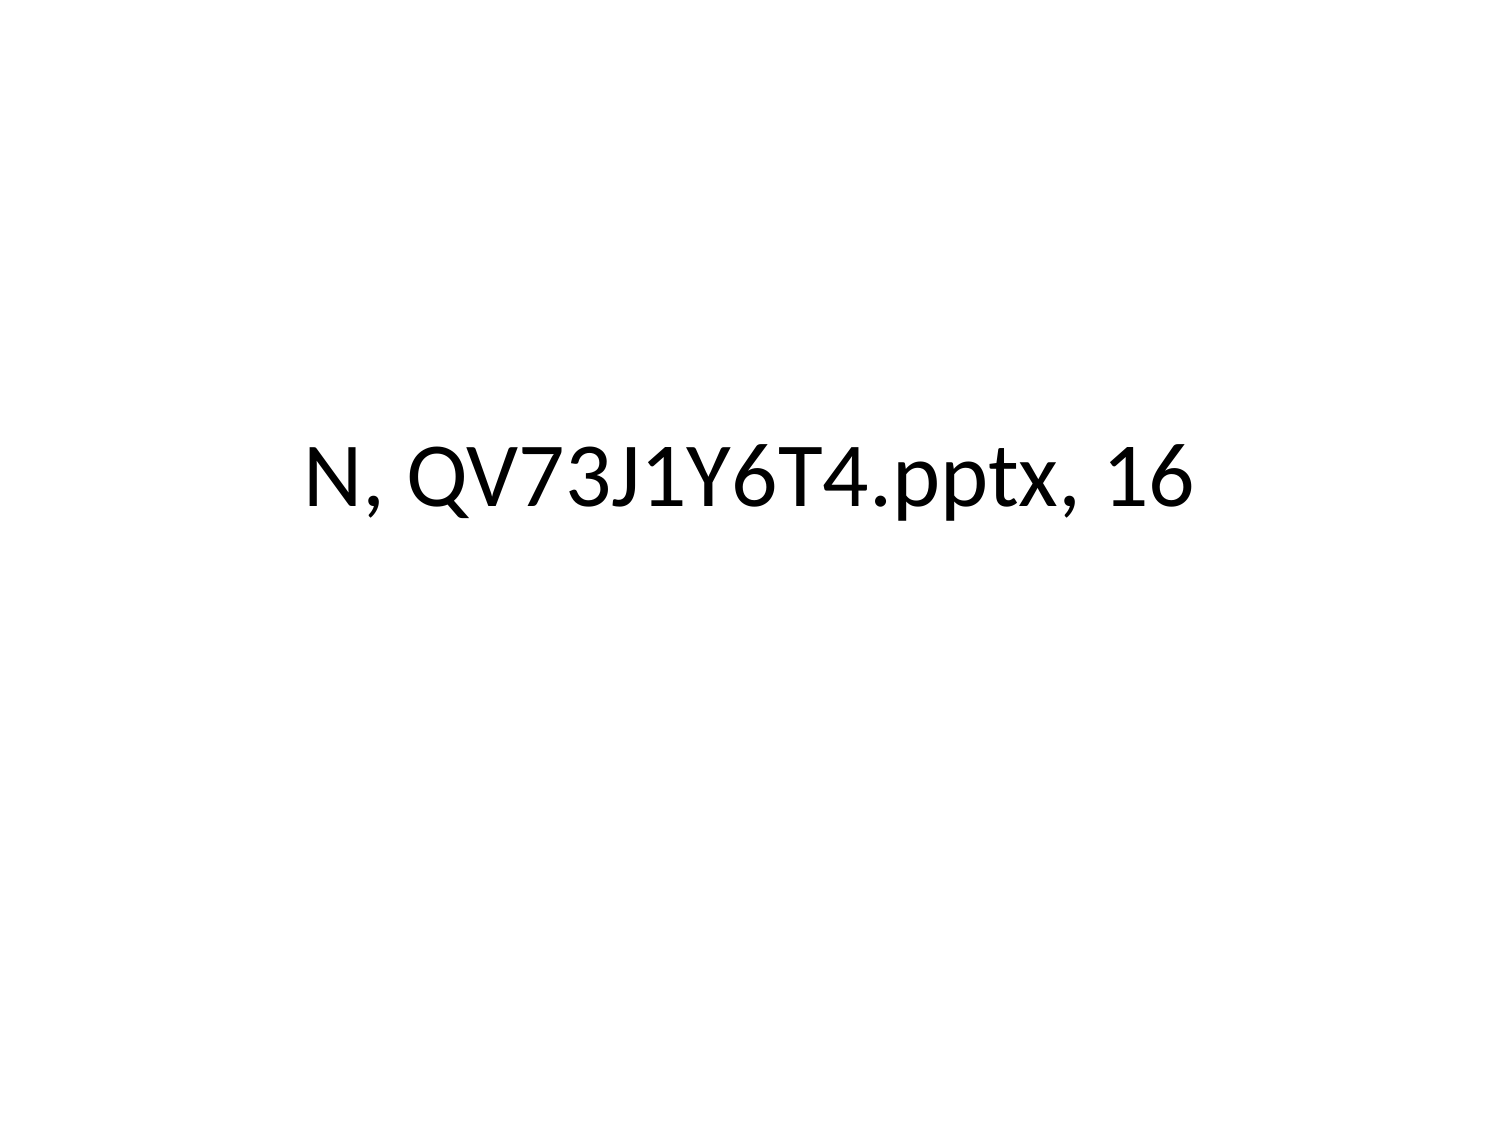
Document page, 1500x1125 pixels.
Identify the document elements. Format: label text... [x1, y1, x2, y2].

title N, QV73J1Y6T4.pptx, 16 [112, 349, 1388, 591]
